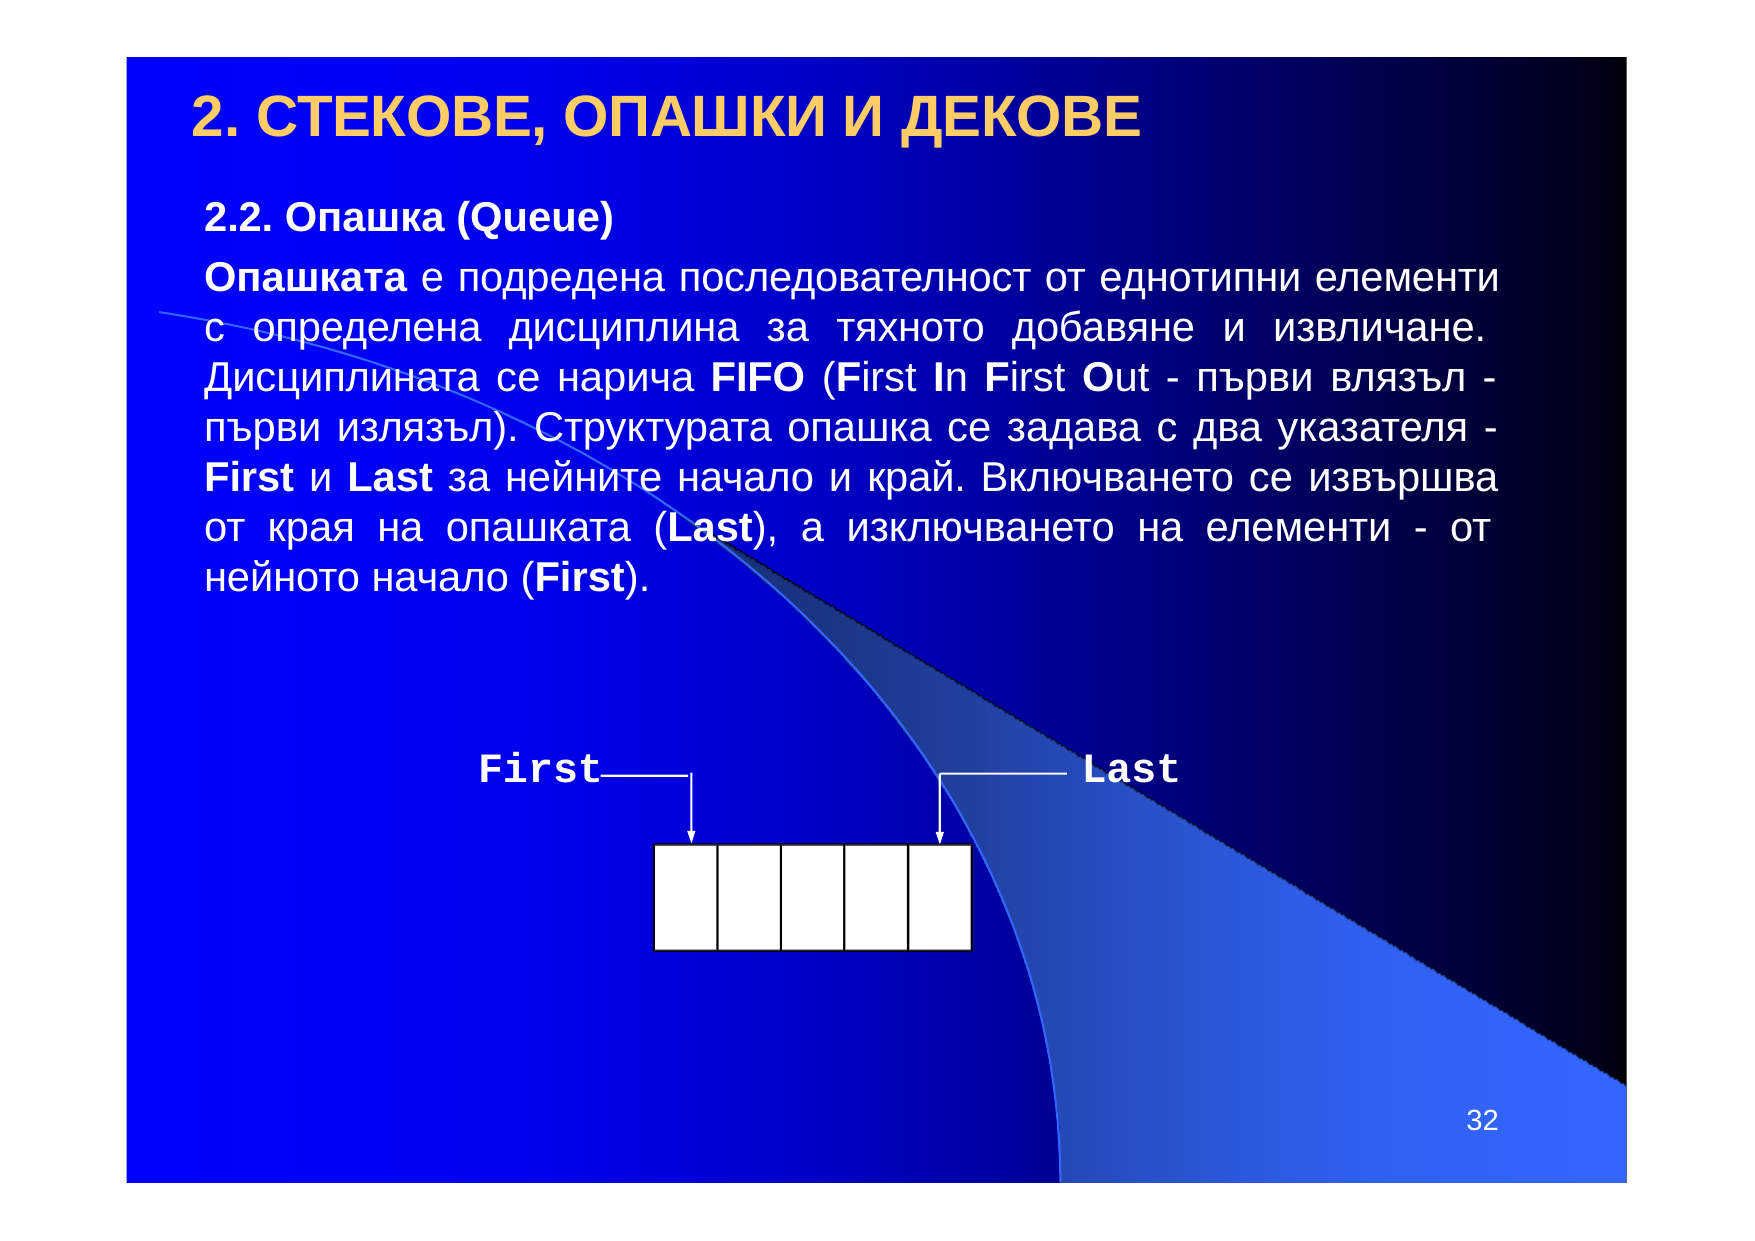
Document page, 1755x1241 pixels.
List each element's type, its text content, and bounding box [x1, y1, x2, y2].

text_box First [476, 738, 606, 791]
text_box 2.2. Опашка (Queue) Опашката е подредена последователност от еднотипни елементи с определена дисциплина за тяхното добавяне и извличане. Дисциплината се нарича FIFO (First In First Out - първи влязъл - първи излязъл). Структурата опашка се задава с два указателя - First и Last за нейните начало и край. Включването се извършва от края на опашката (Last), а изключването на елементи - от нейното начало (First). [202, 177, 1514, 600]
text_box Last [1079, 738, 1184, 791]
slide_number 32 [1460, 1102, 1506, 1241]
picture [126, 57, 1627, 1183]
title 2. СТЕКОВЕ, ОПАШКИ И ДЕКОВЕ [189, 76, 1152, 286]
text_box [652, 772, 1068, 953]
